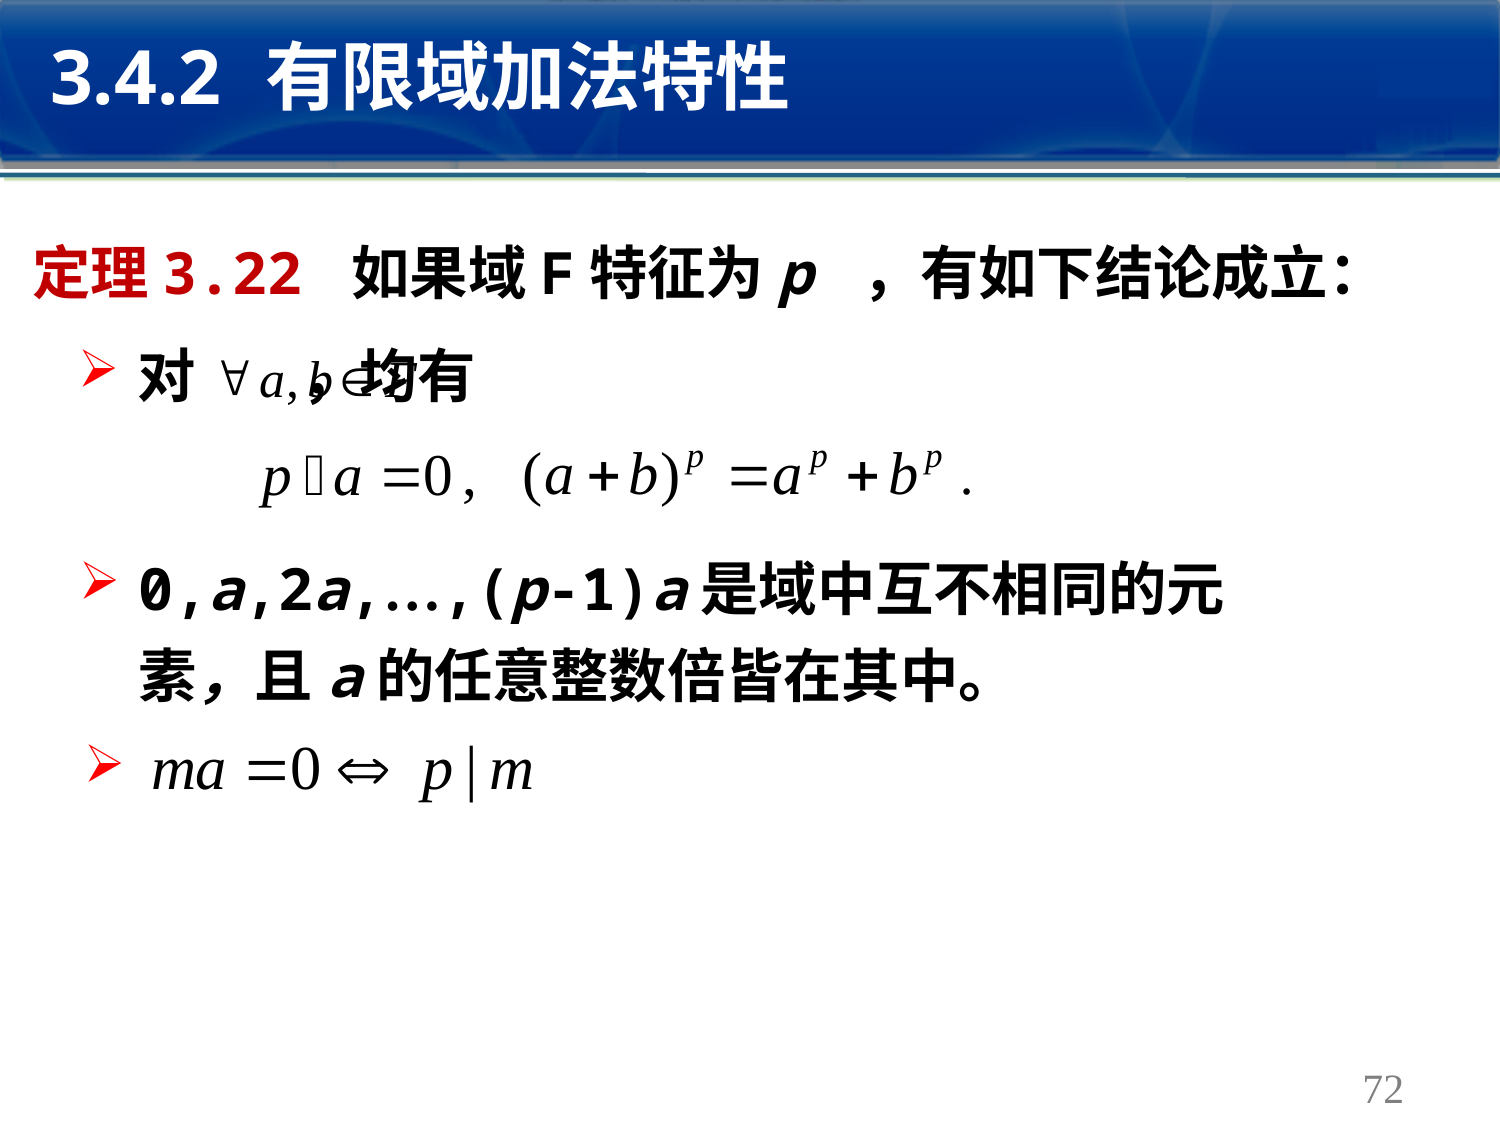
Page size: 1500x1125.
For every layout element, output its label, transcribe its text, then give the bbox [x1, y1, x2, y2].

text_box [206, 349, 433, 420]
text_box 对 ，均有 [63, 332, 1412, 509]
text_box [245, 440, 489, 520]
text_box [147, 739, 538, 809]
text_box 72 [1347, 1054, 1500, 1125]
text_box [70, 727, 1372, 823]
text_box 3.4.2 有限域加法特性 [35, 0, 1264, 140]
text_box [98, 140, 1400, 228]
text_box 0,a,2a,…,(p-1)a是域中互不相同的元素，且a的任意整数倍皆在其中。 [64, 527, 1270, 711]
text_box 定理3.22 如果域F特征为p ，有如下结论成立： [17, 228, 1415, 314]
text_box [514, 428, 985, 521]
